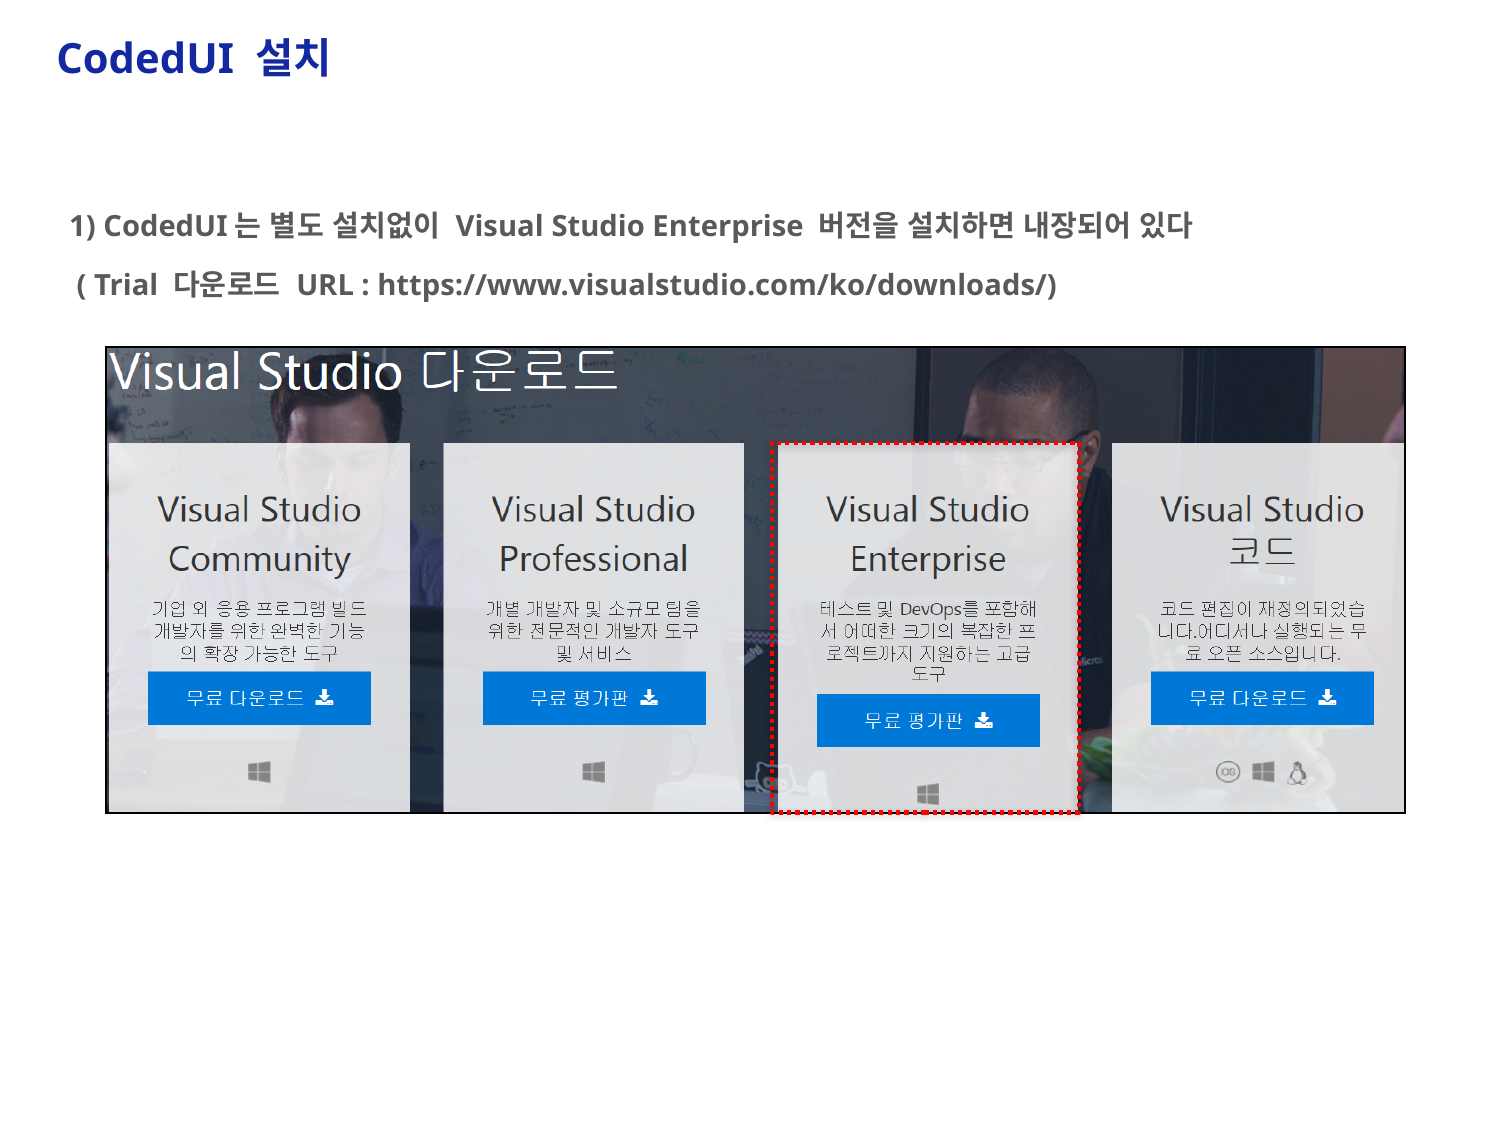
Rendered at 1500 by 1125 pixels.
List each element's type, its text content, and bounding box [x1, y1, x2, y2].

text_box CodedUI 설치 [43, 25, 1294, 89]
picture [106, 347, 1405, 813]
text_box 1) CodedUI는 별도 설치없이 Visual Studio Enterprise 버전을 설치하면 내장되어 있다 ( Trial 다운로드 URL : https://www.visualstudio.com/ko/downloads/) [54, 200, 1405, 415]
